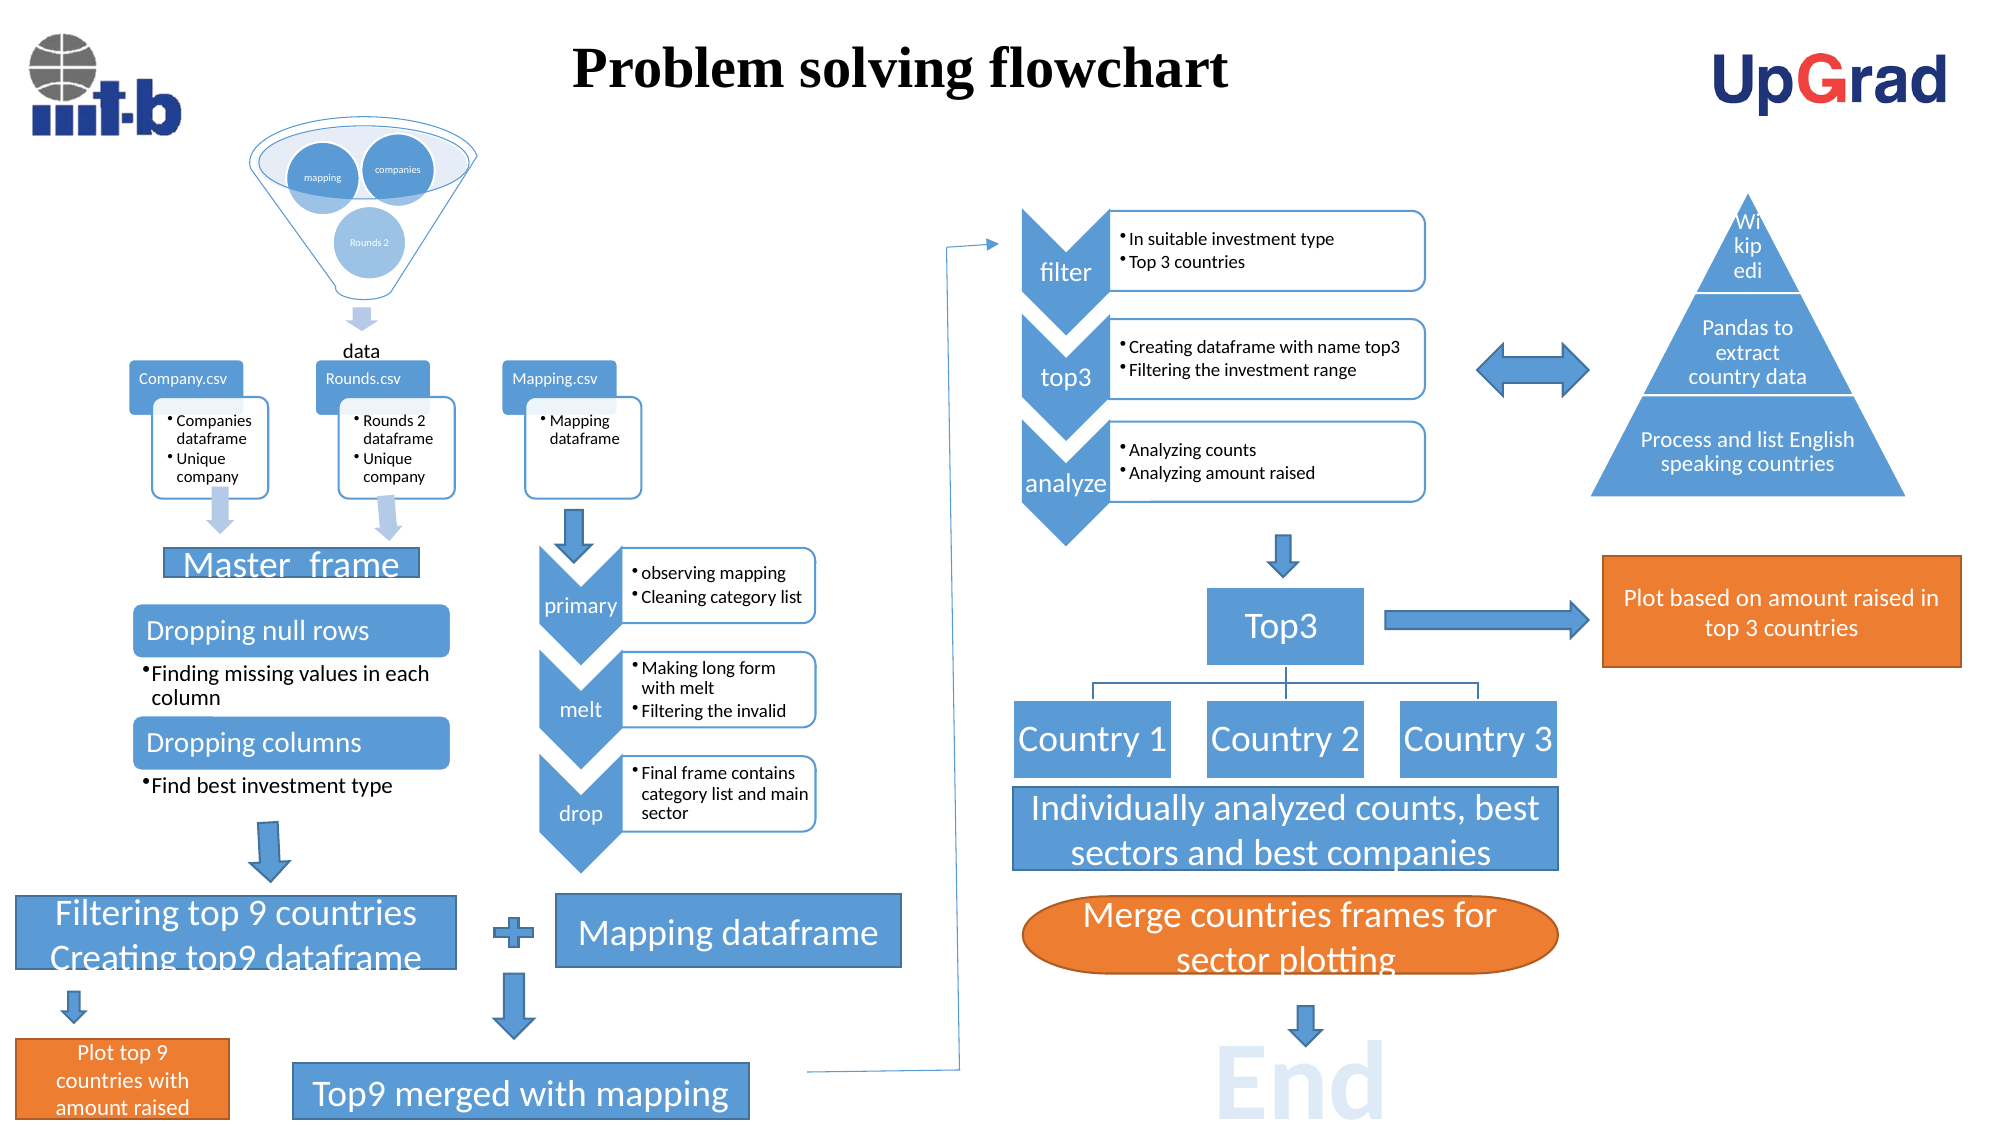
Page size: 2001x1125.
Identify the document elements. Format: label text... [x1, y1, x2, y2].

text_box [491, 972, 537, 1041]
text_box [540, 547, 816, 873]
text_box [59, 990, 88, 1025]
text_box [807, 1069, 961, 1073]
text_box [946, 248, 960, 1070]
title Problem solving flowchart [557, 0, 2000, 139]
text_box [127, 216, 642, 642]
text_box [247, 820, 292, 884]
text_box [132, 600, 451, 812]
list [182, 116, 541, 216]
text_box Individually analyzed counts, best sectors and best companies [1012, 786, 1559, 871]
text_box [1588, 190, 1908, 498]
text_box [946, 243, 999, 248]
text_box Mapping dataframe [555, 893, 902, 968]
text_box Filtering top 9 countries Creating top9 dataframe [15, 895, 457, 970]
text_box [1287, 1005, 1325, 1048]
text_box [1475, 341, 1588, 399]
text_box [493, 917, 534, 948]
text_box Plot based on amount raised in top 3 countries [1602, 555, 1962, 668]
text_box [1022, 210, 1425, 515]
picture [0, 29, 208, 163]
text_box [1013, 515, 1559, 850]
text_box Plot top 9 countries with amount raised [15, 1038, 230, 1120]
text_box [1559, 599, 1591, 641]
text_box Top9 merged with mapping [292, 1062, 750, 1120]
text_box Merge countries frames for sector plotting [1021, 895, 1560, 975]
text_box End [1197, 999, 1405, 1125]
